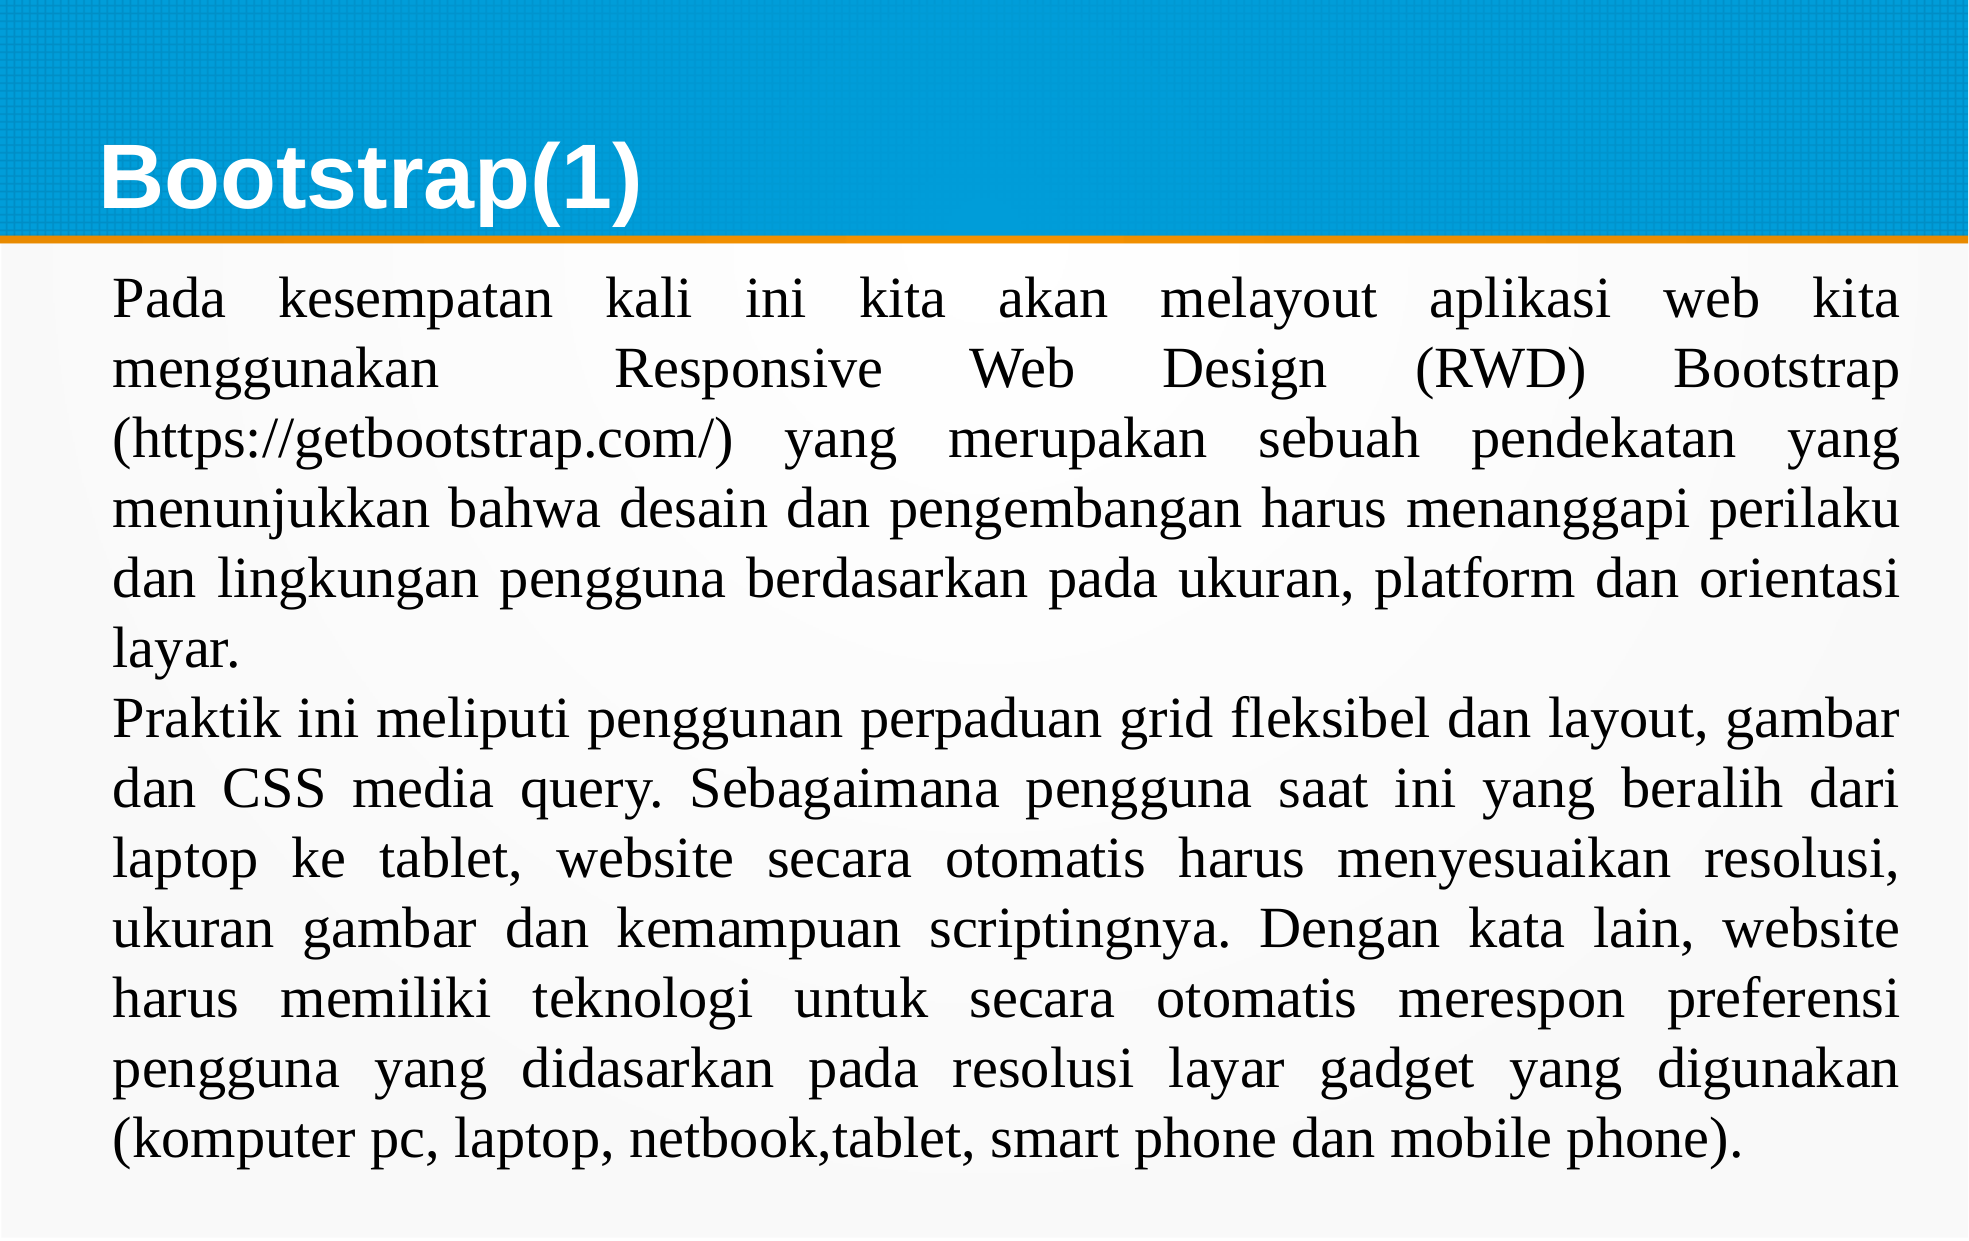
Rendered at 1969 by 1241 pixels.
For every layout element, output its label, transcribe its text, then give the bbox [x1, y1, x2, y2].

text_box Pada kesempatan kali ini kita akan melayout aplikasi web kita menggunakan Responsive Web Design (RWD) Bootstrap (https://getbootstrap.com/) yang merupakan sebuah pendekatan yang menunjukkan bahwa desain dan pengembangan harus menanggapi perilaku dan lingkungan pengguna berdasarkan pada ukuran, platform dan orientasi layar. Praktik ini meliputi penggunan perpaduan grid fleksibel dan layout, gambar dan CSS media query. Sebagaimana pengguna saat ini yang beralih dari laptop ke tablet, website secara otomatis harus menyesuaikan resolusi, ukuran gambar dan kemampuan scriptingnya. Dengan kata lain, website harus memiliki teknologi untuk secara otomatis merespon preferensi pengguna yang didasarkan pada resolusi layar gadget yang digunakan (komputer pc, laptop, netbook,tablet, smart phone dan mobile phone). [98, 251, 1917, 1177]
text_box Bootstrap(1) [98, 19, 1870, 227]
picture [0, 236, 1969, 1241]
